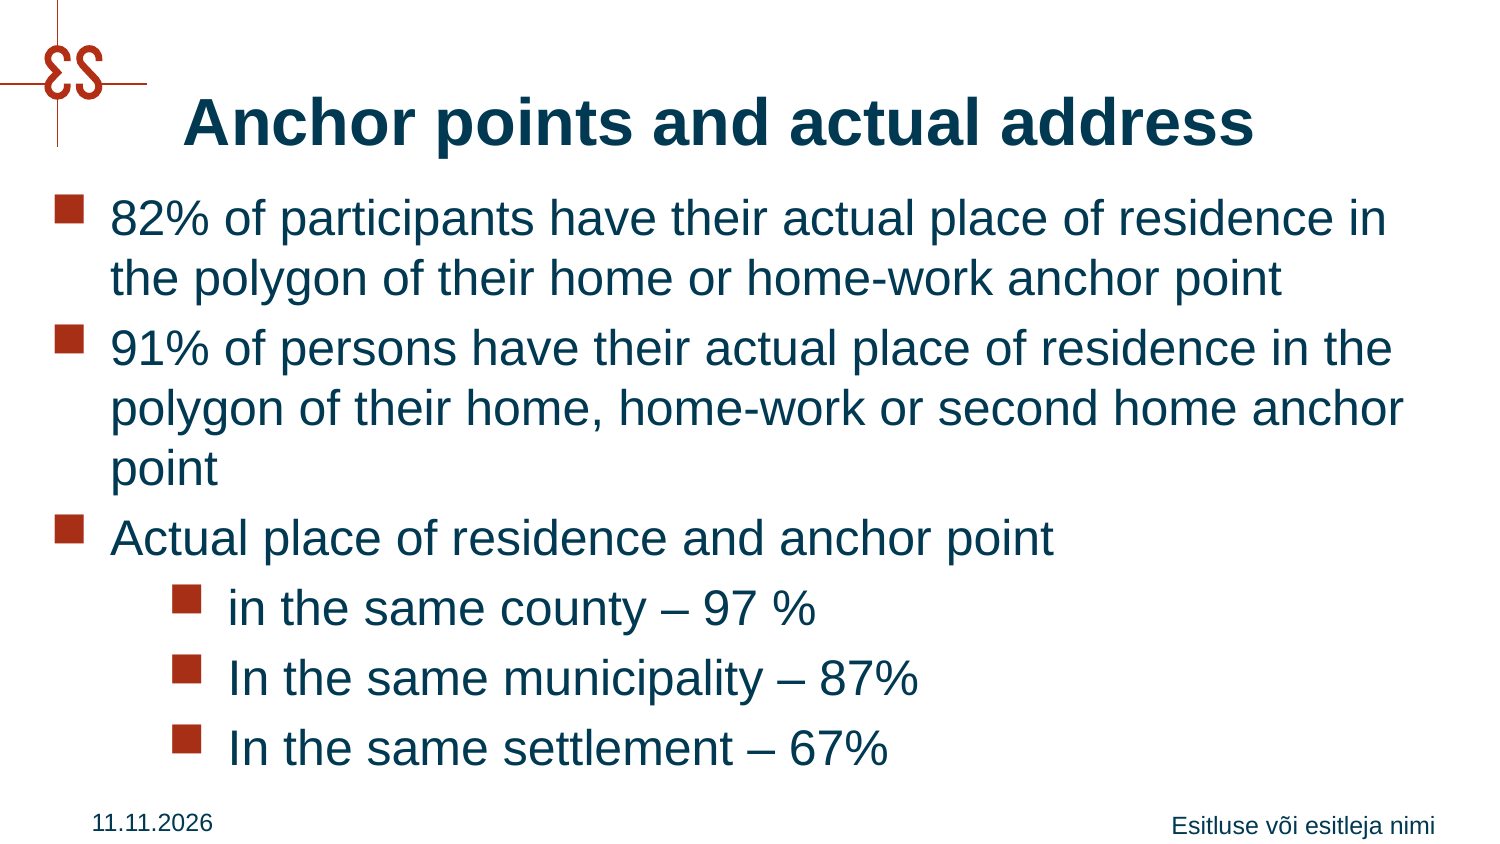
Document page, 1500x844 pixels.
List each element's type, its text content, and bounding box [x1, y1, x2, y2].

title Anchor points and actual address [182, 79, 1412, 160]
list 82% of participants have their actual place of residence in the polygon of their home or home-work anchor point 91% of persons have their actual place of residence in the polygon of their home, home-work or second home anchor point Actual place of residence and anchor point in the same county – 97 % In the same municipality – 87% In the same settlement – 67% [50, 185, 1424, 777]
footer Esitluse või esitleja nimi [960, 815, 1437, 844]
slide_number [76, 798, 427, 844]
